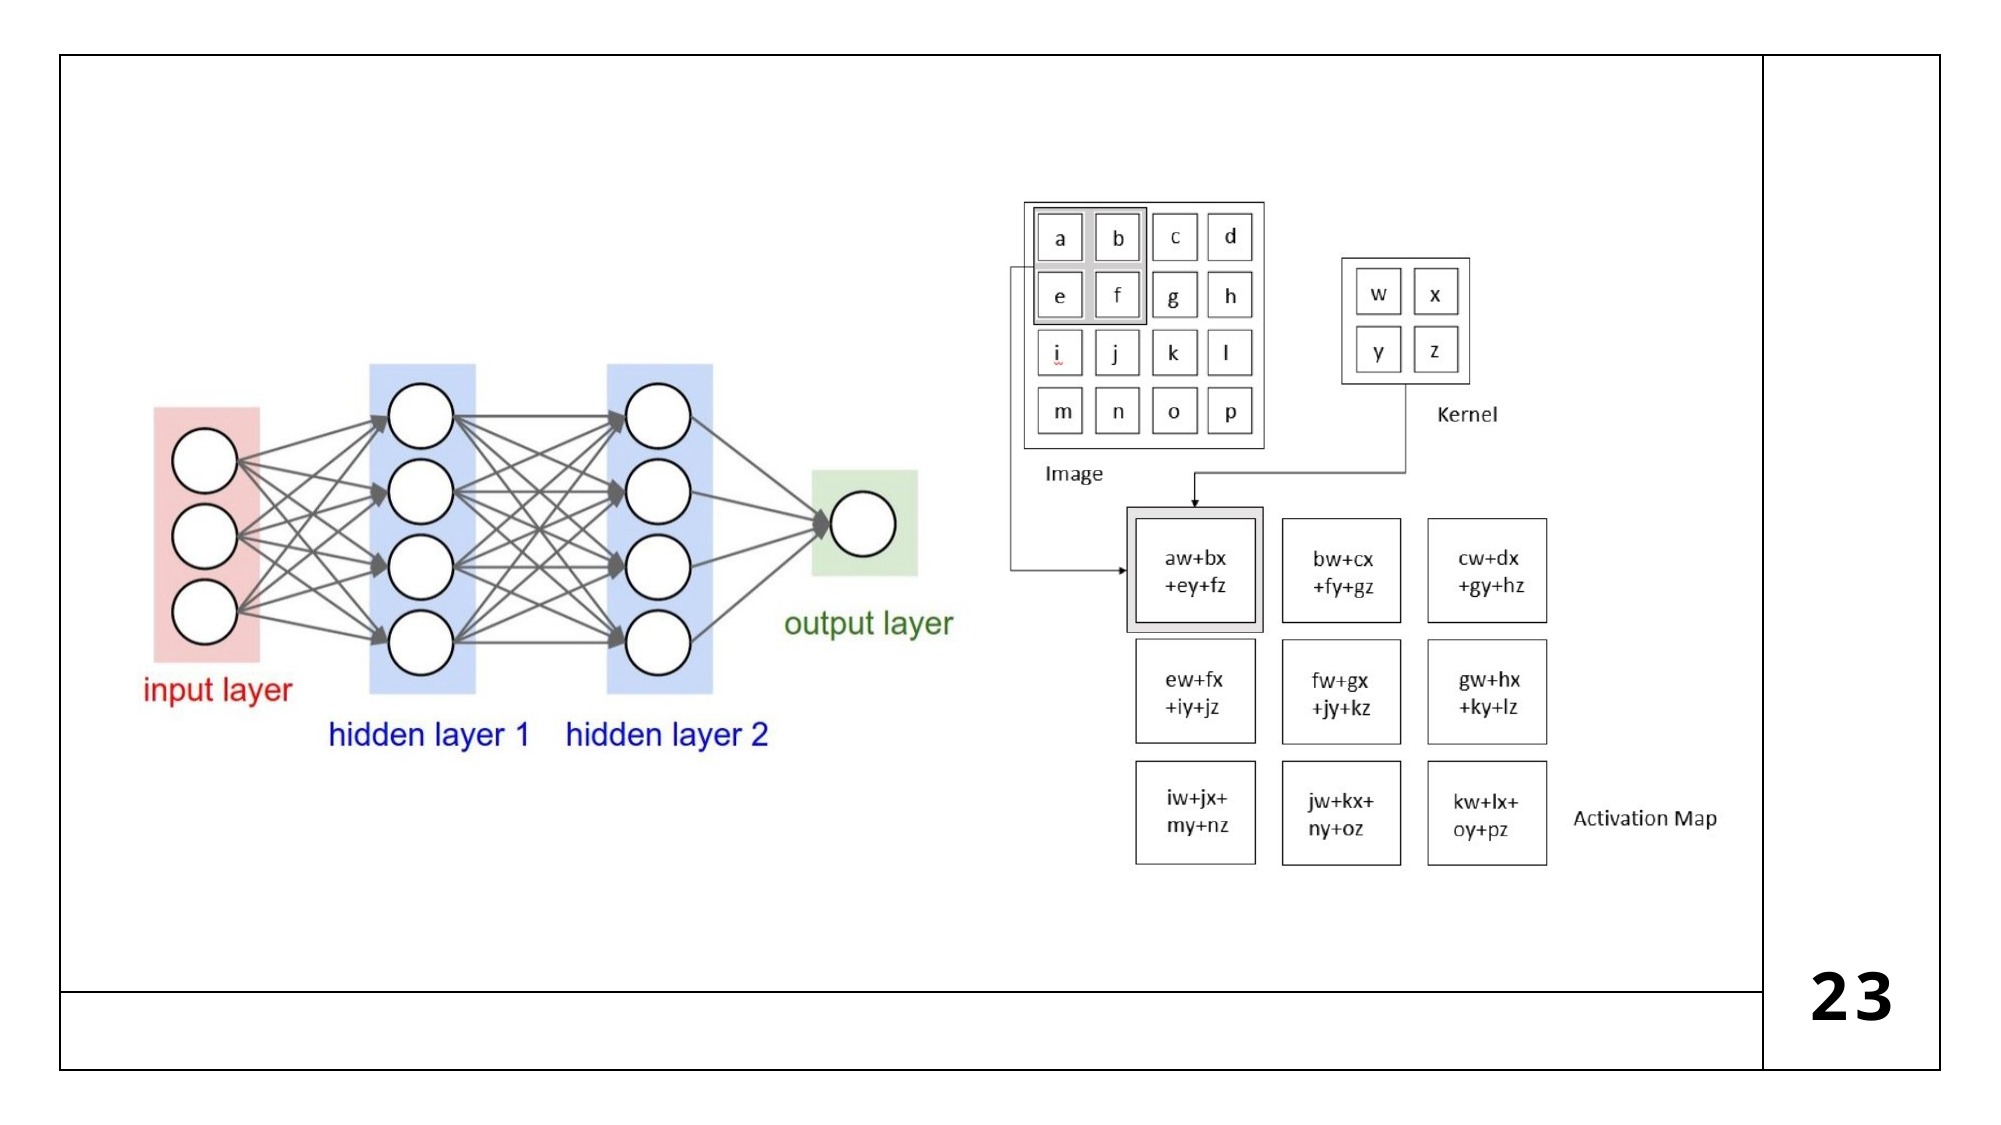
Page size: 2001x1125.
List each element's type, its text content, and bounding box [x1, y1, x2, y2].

picture [137, 329, 987, 768]
slide_number 23 [1774, 964, 1931, 1034]
picture [996, 190, 1731, 871]
